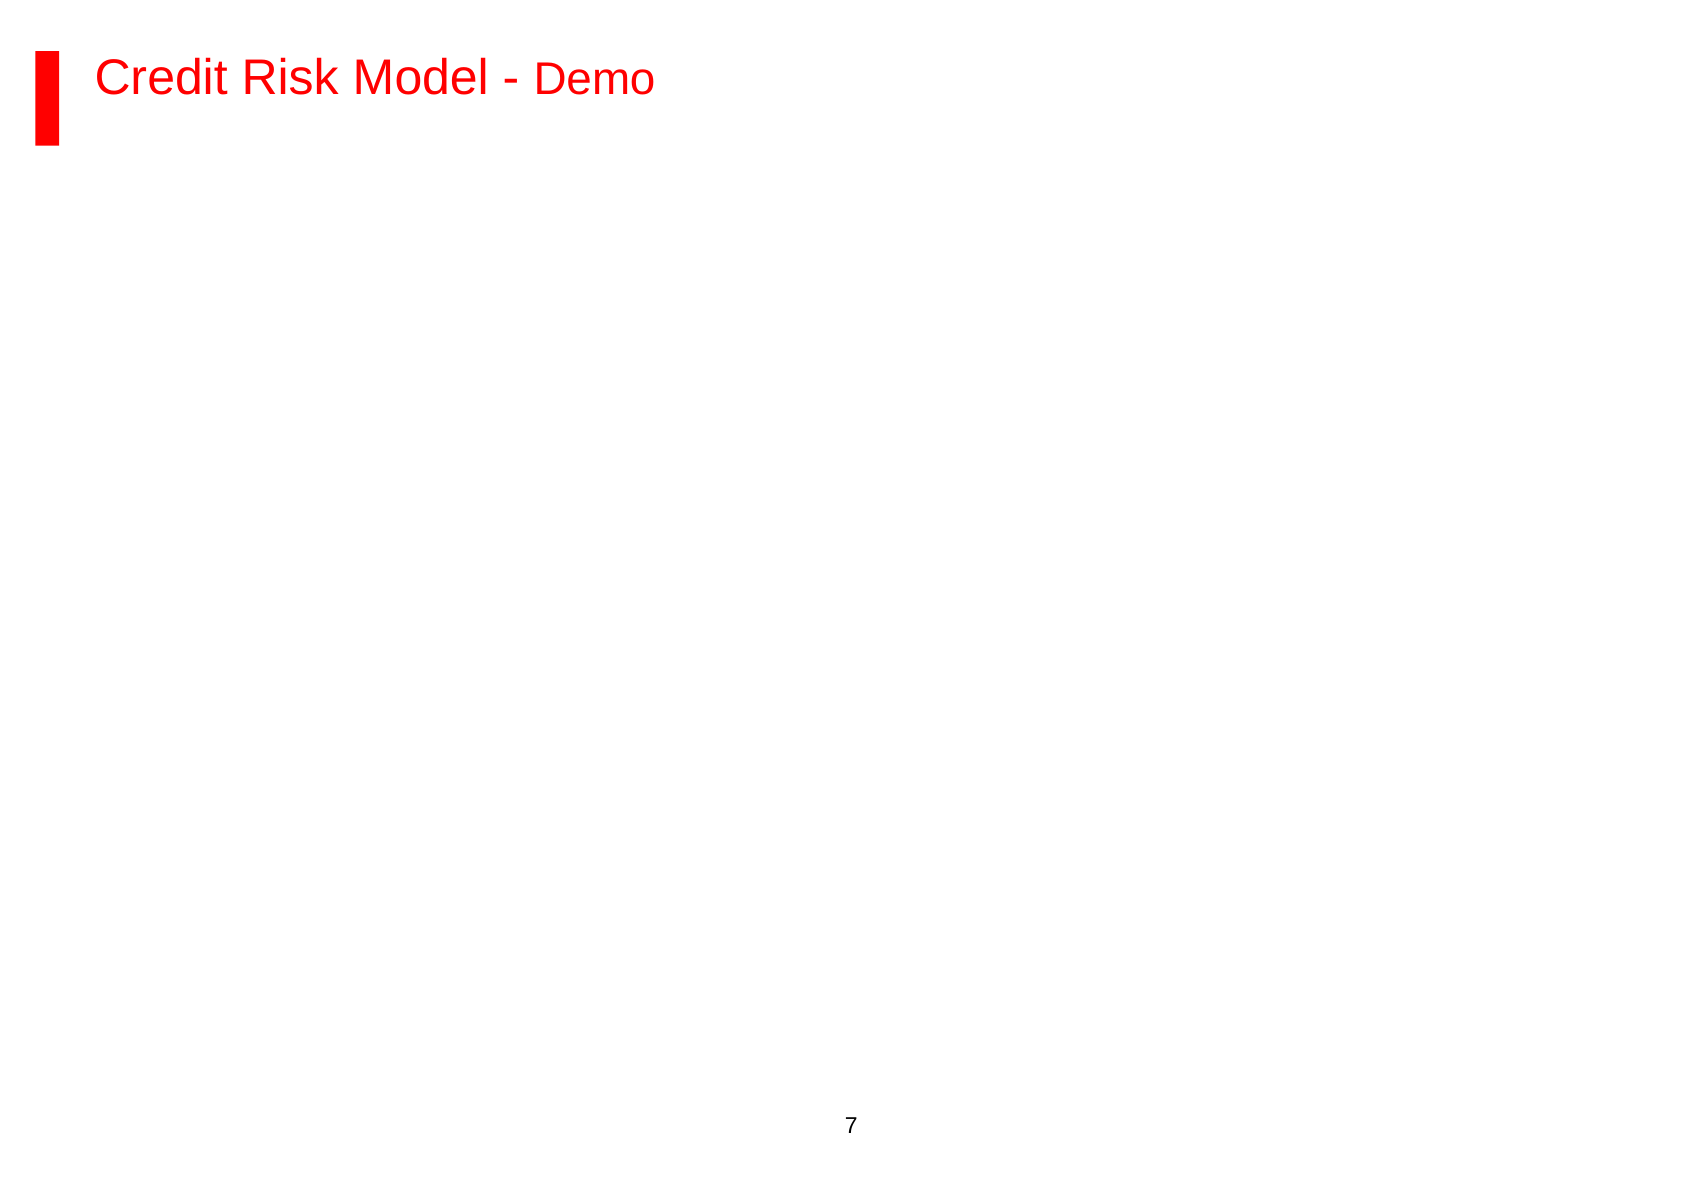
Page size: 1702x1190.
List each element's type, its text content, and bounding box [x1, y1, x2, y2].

title Credit Risk Model - Demo [94, 51, 1607, 170]
